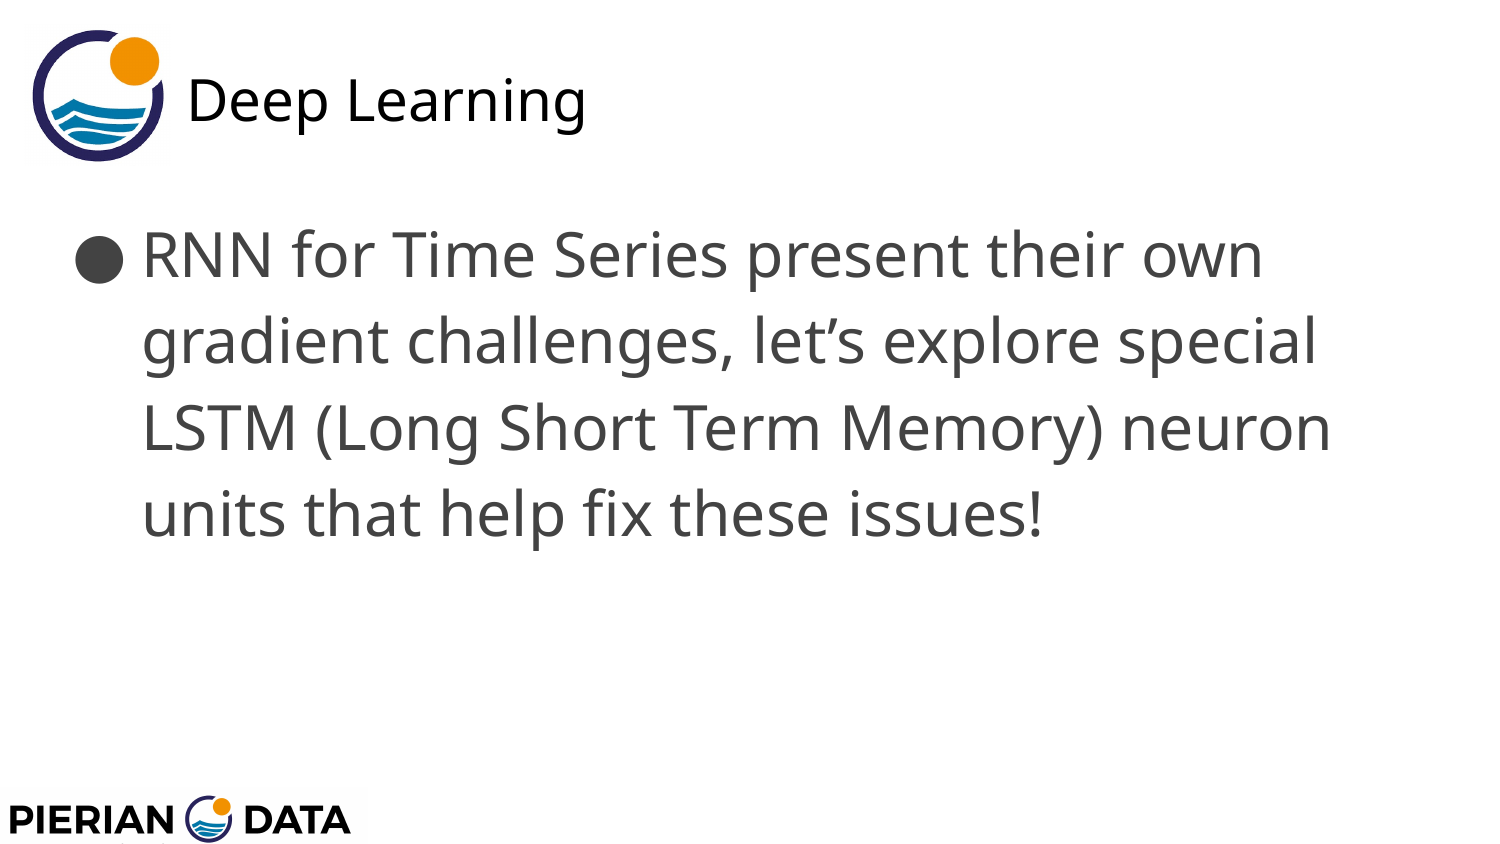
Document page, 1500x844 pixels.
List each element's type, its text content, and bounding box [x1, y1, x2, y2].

list RNN for Time Series present their own gradient challenges, let’s explore special LSTM (Long Short Term Memory) neuron units that help fix these issues! [51, 189, 1480, 750]
picture [24, 24, 172, 167]
title Deep Learning [176, 48, 1449, 143]
picture [0, 787, 368, 844]
